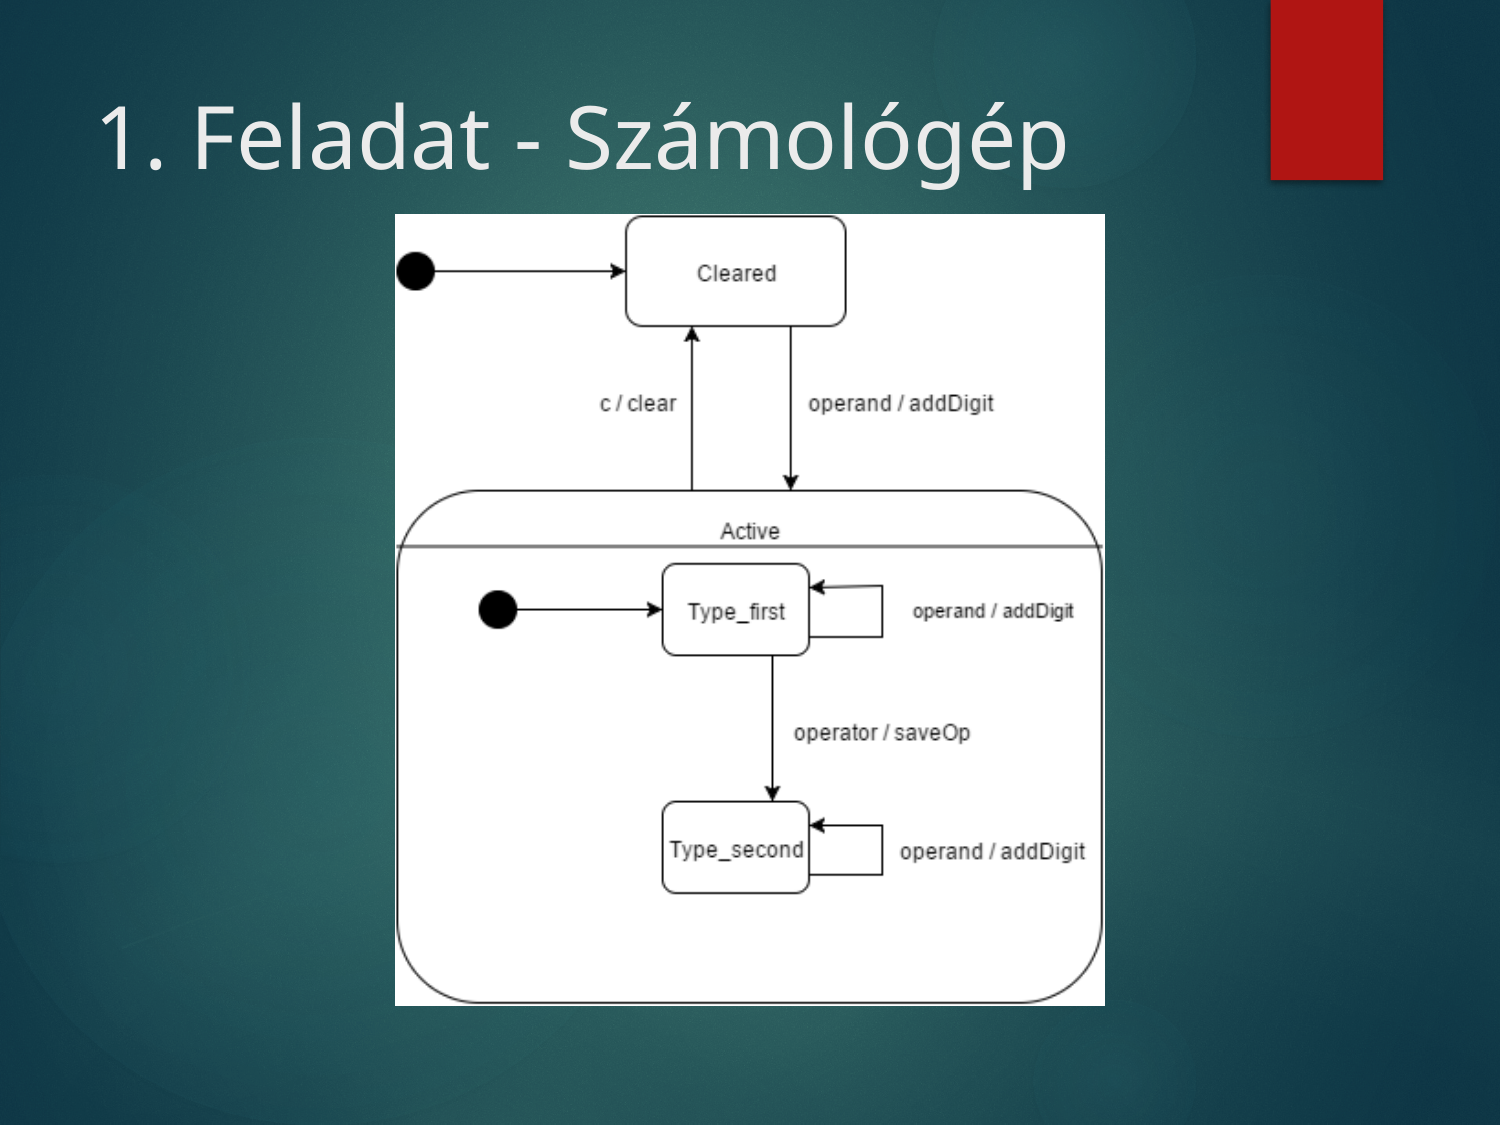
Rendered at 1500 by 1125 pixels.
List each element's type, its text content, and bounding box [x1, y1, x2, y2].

title 1. Feladat - Számológép [79, 74, 1237, 215]
picture [395, 214, 1105, 1006]
